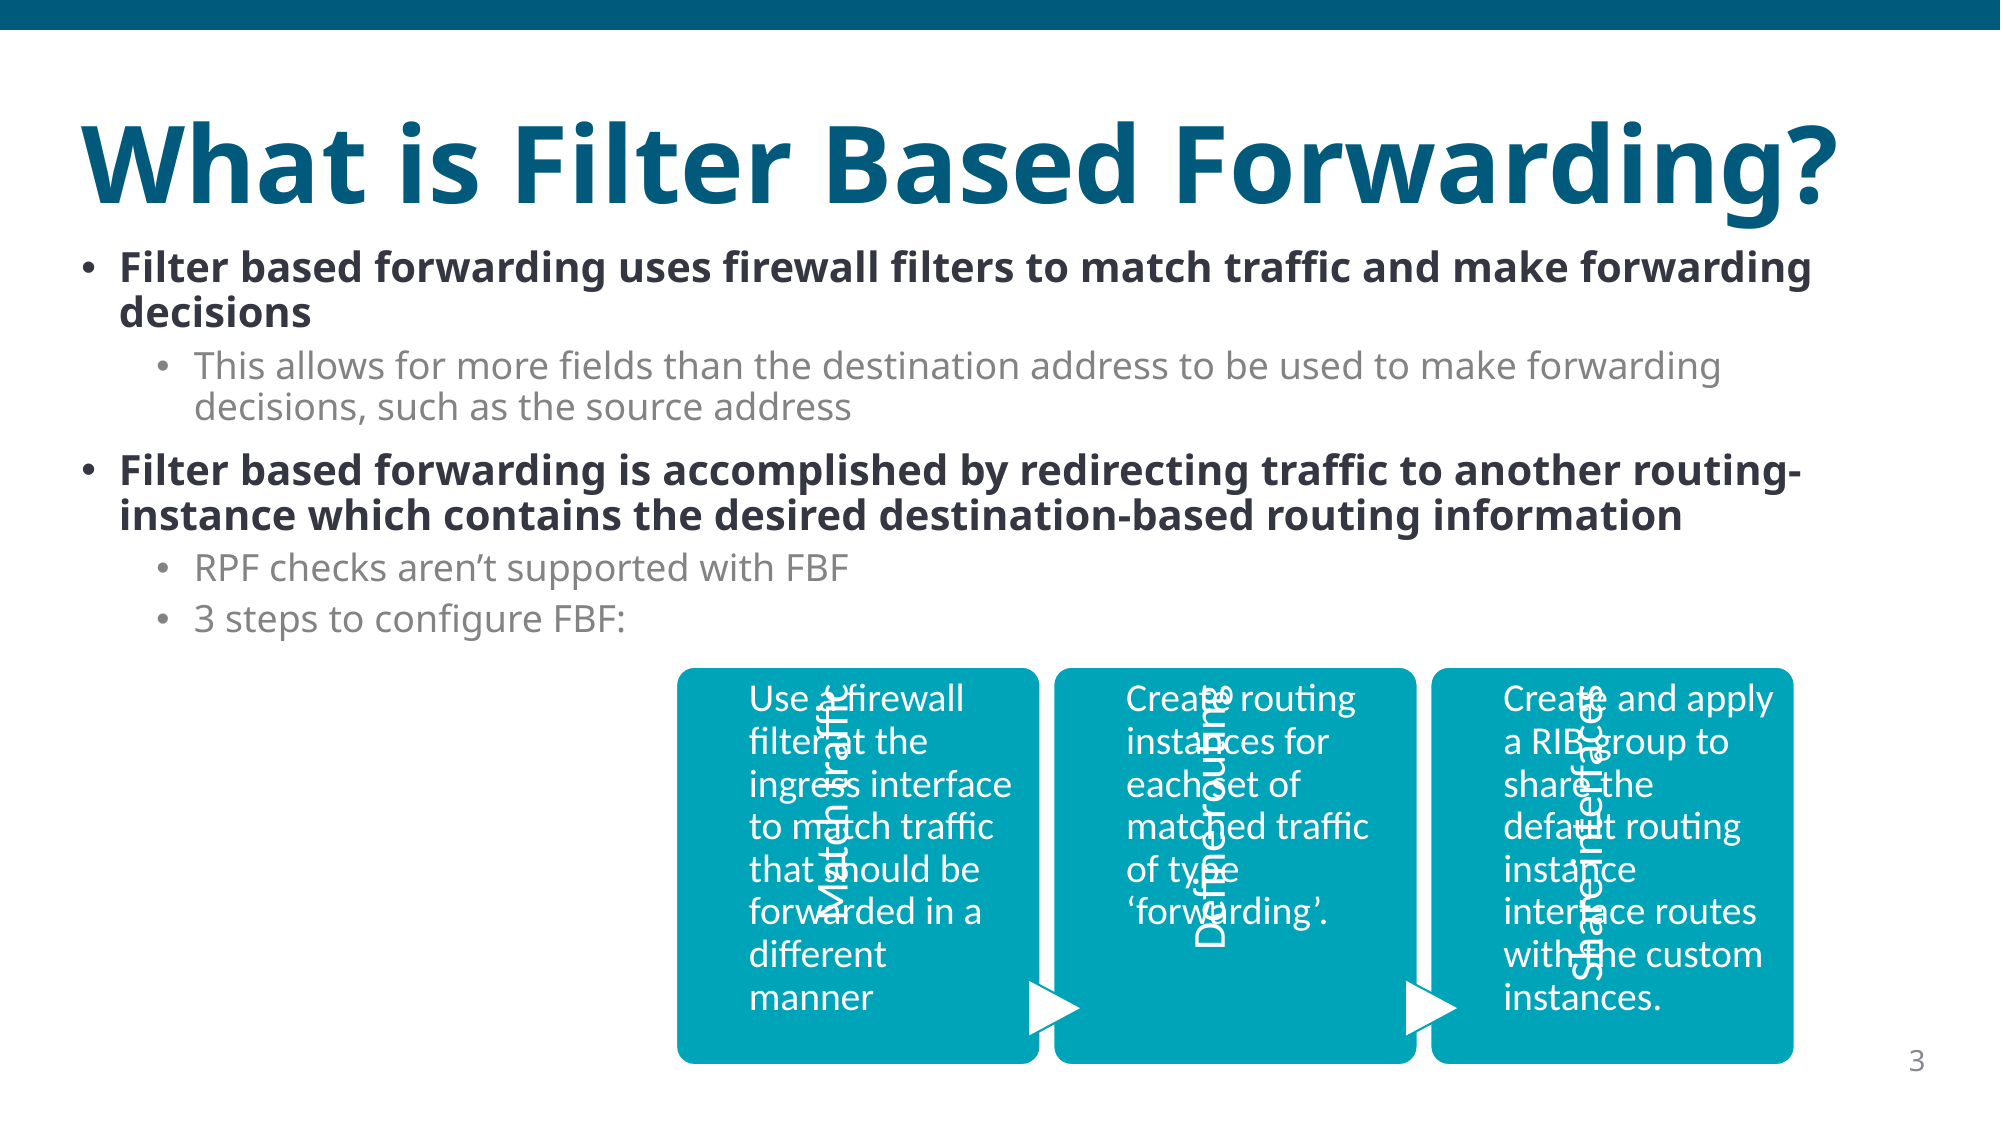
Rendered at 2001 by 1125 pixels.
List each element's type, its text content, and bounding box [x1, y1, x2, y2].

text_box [675, 666, 1795, 1066]
list Filter based forwarding uses firewall filters to match traffic and make forwarding decisions This allows for more fields than the destination address to be used to make forwarding decisions, such as the source address Filter based forwarding is accomplished by redirecting traffic to another routing-instance which contains the desired destination-based routing information RPF checks aren’t supported with FBF 3 steps to configure FBF: [66, 239, 1922, 679]
title What is Filter Based Forwarding? [66, 59, 1977, 278]
